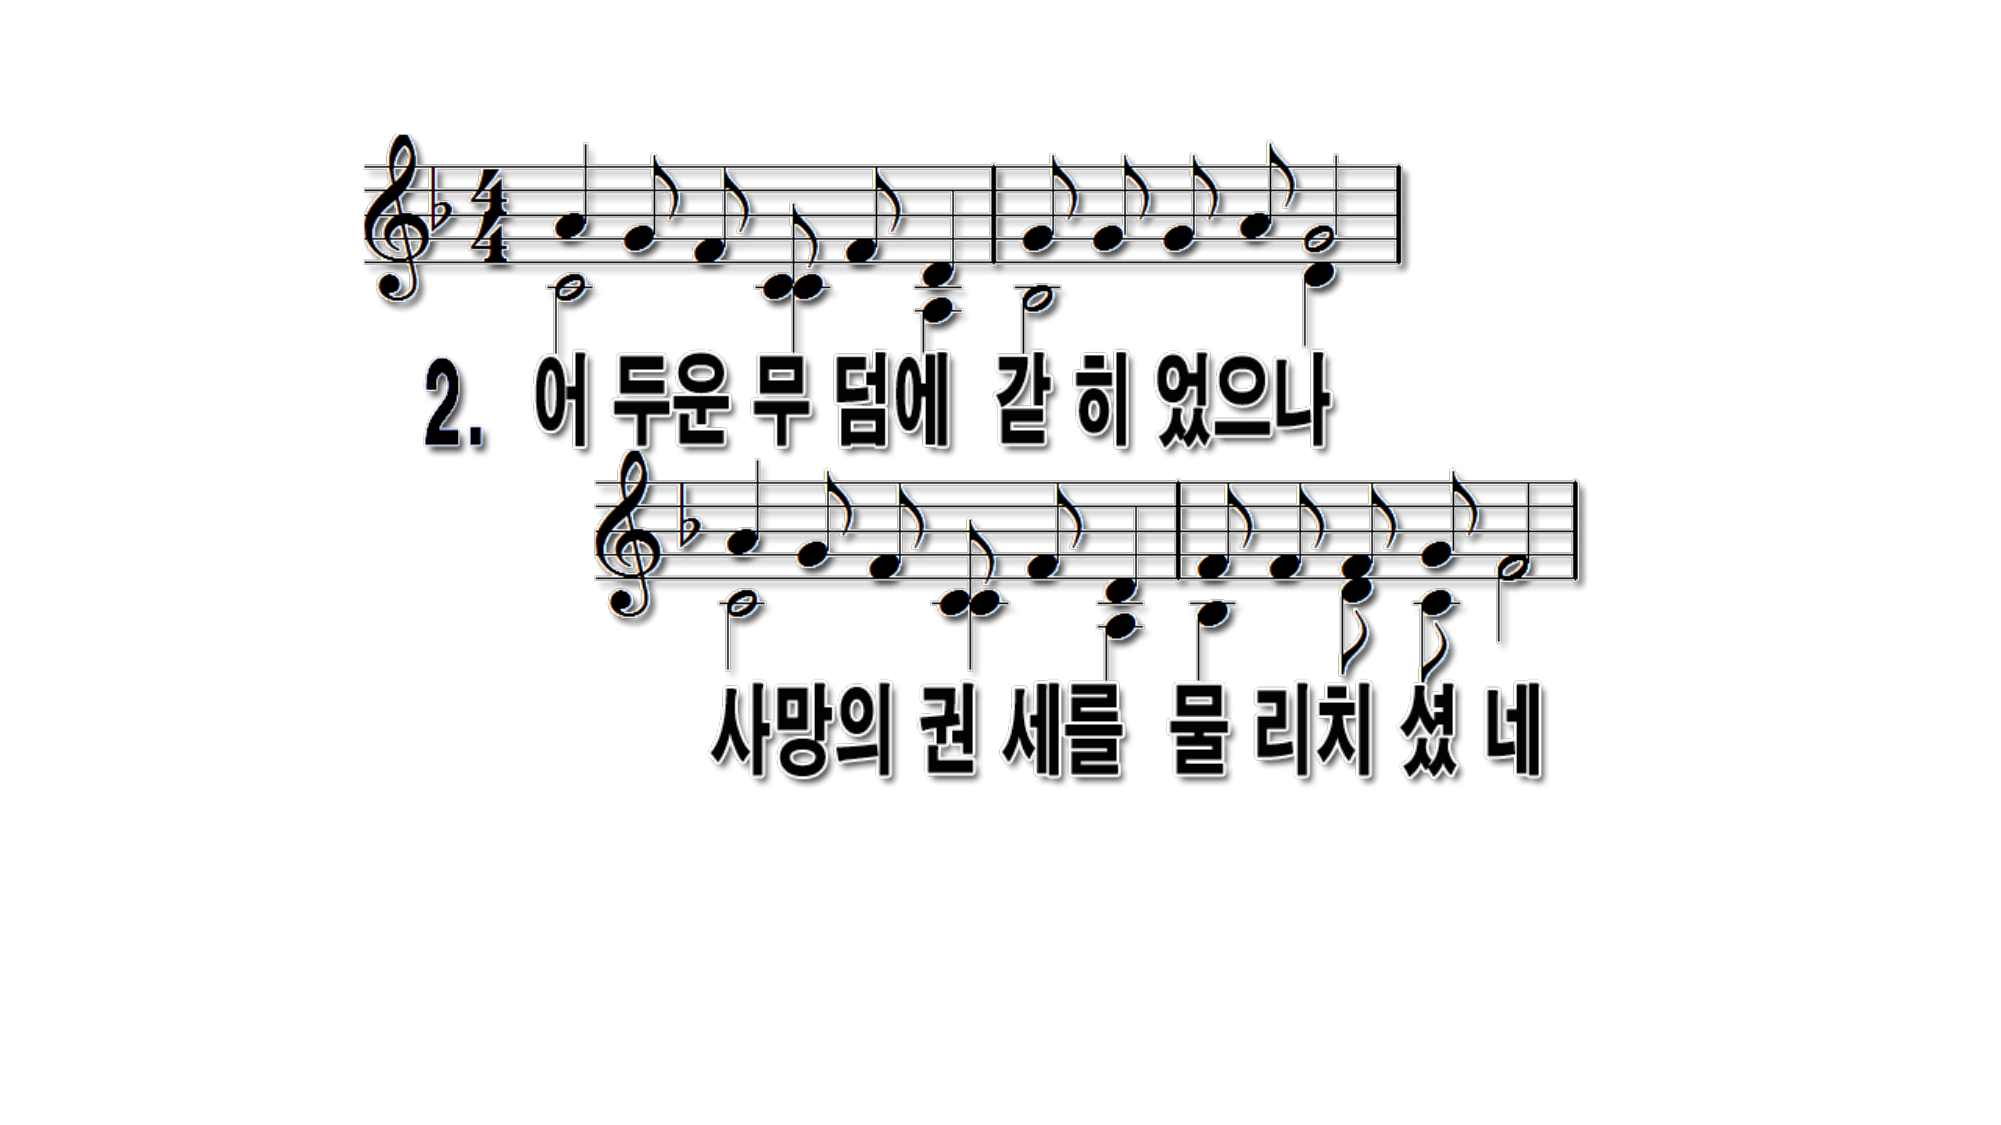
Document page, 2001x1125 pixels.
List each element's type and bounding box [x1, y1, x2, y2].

picture [249, 0, 1750, 815]
